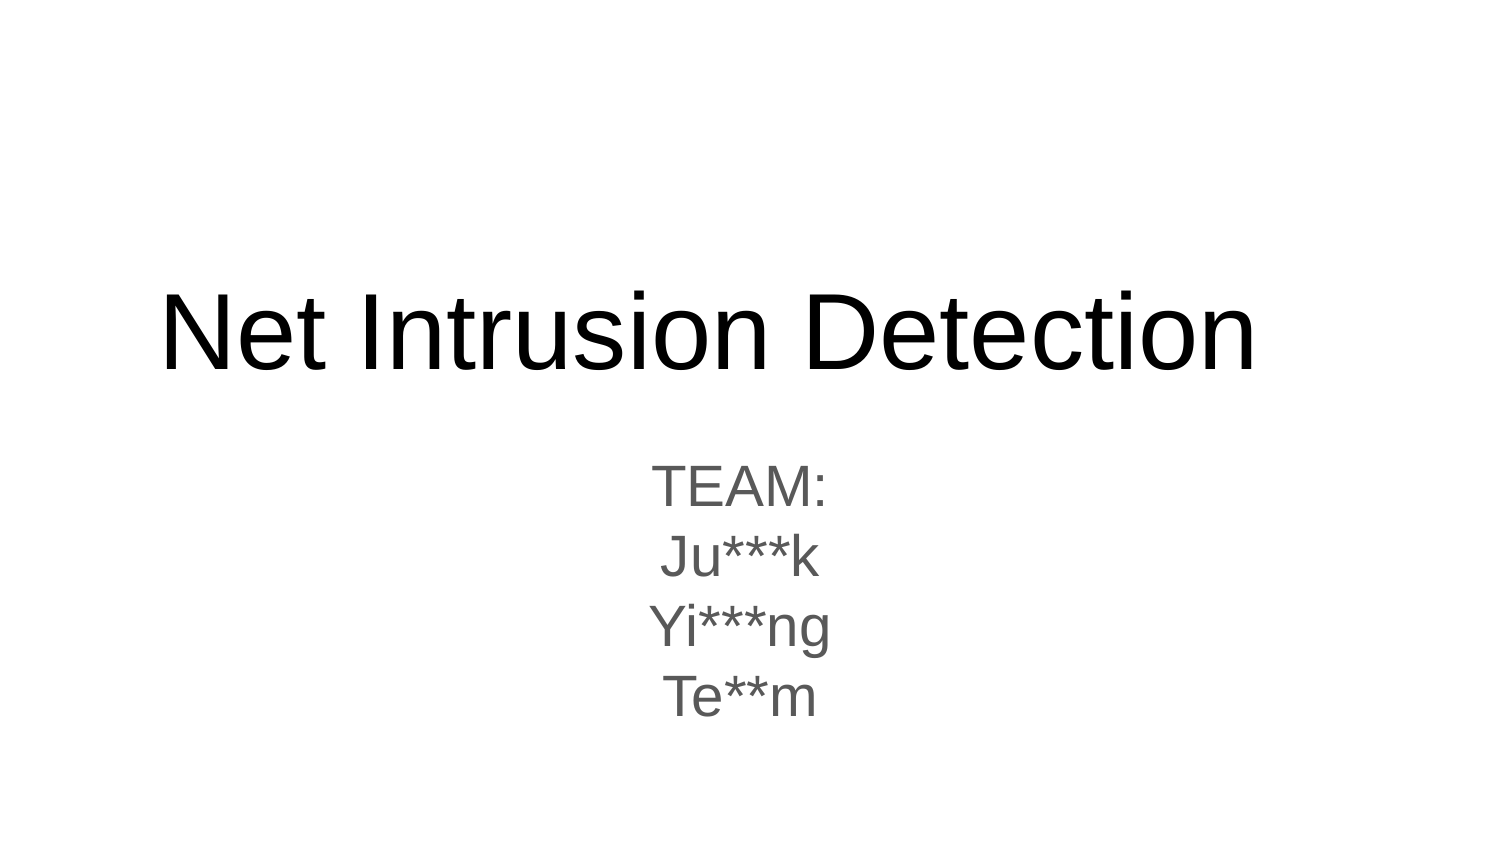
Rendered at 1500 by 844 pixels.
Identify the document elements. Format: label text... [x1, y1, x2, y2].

title Net Intrusion Detection [24, 69, 1423, 407]
subtitle TEAM: Ju***k Yi***ng Te**m [41, 432, 1440, 755]
